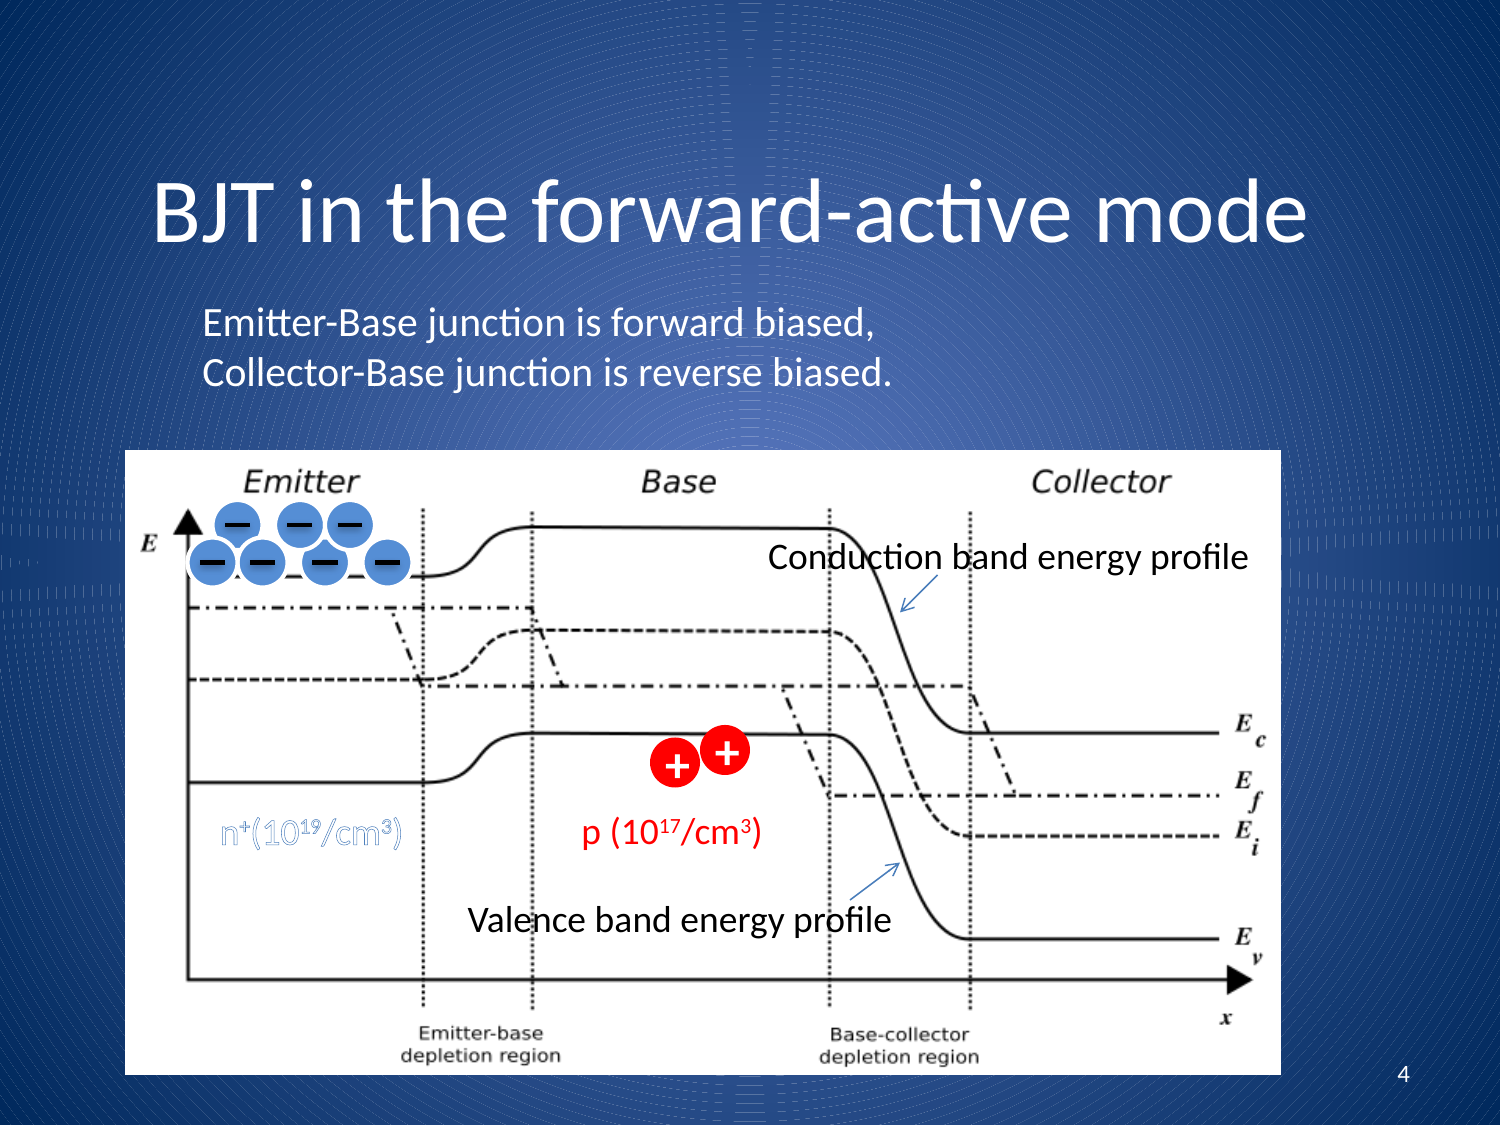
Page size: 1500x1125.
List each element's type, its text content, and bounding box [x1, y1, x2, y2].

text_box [27, 434, 1415, 894]
text_box Emitter-Base junction is forward biased, Collector-Base junction is reverse biased. [187, 287, 1500, 403]
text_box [949, 787, 1239, 882]
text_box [1256, 771, 1370, 863]
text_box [809, 901, 1480, 1100]
picture [124, 894, 849, 1076]
picture [901, 894, 1282, 901]
title BJT in the forward-active mode [0, 112, 1463, 300]
